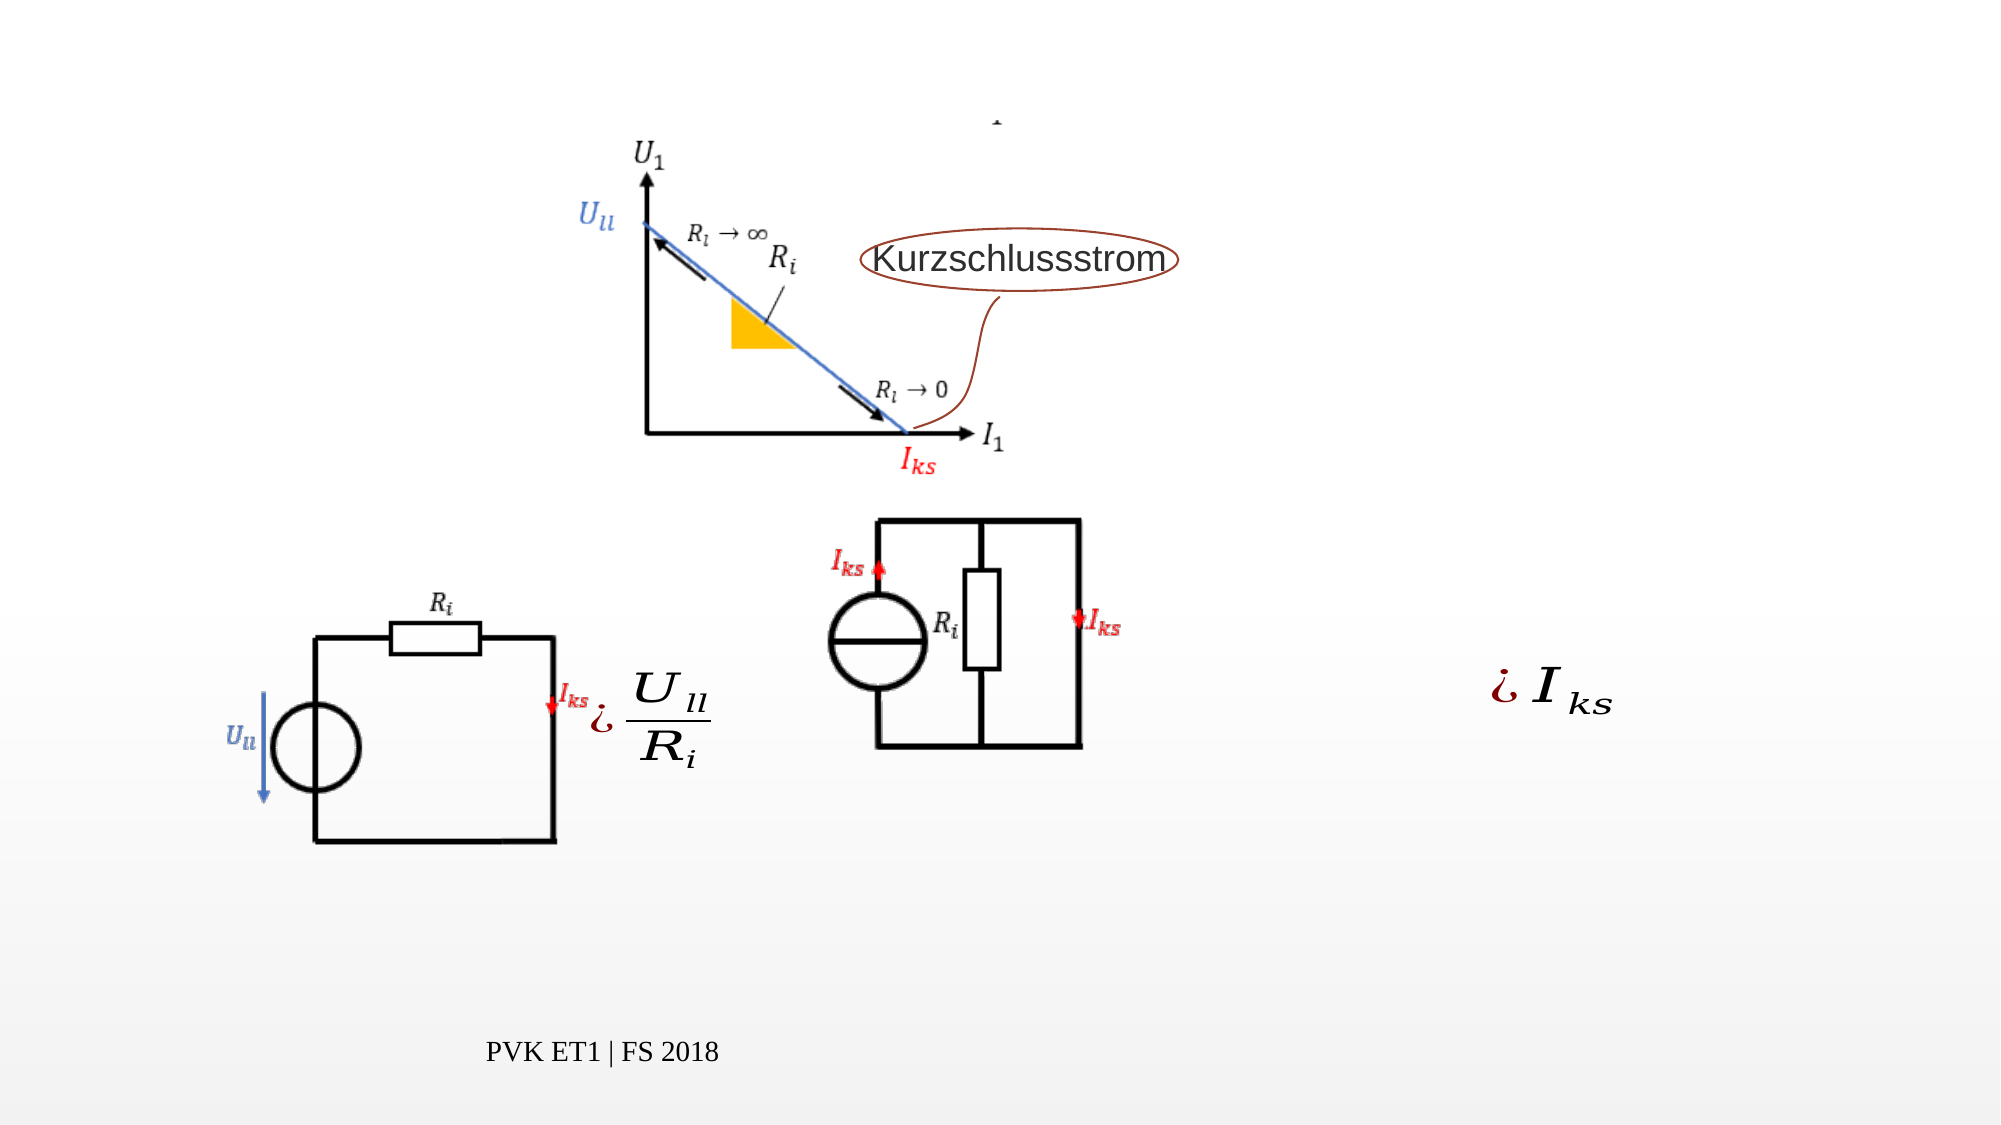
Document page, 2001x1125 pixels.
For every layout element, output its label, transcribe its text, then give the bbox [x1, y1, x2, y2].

text_box Kurzschlussstrom [1020, 226, 1182, 286]
picture [542, 120, 1020, 506]
picture [225, 590, 628, 880]
text_box [1020, 227, 1180, 292]
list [775, 457, 1235, 808]
footer PVK ET1 | FS 2018 [99, 1031, 1106, 1069]
